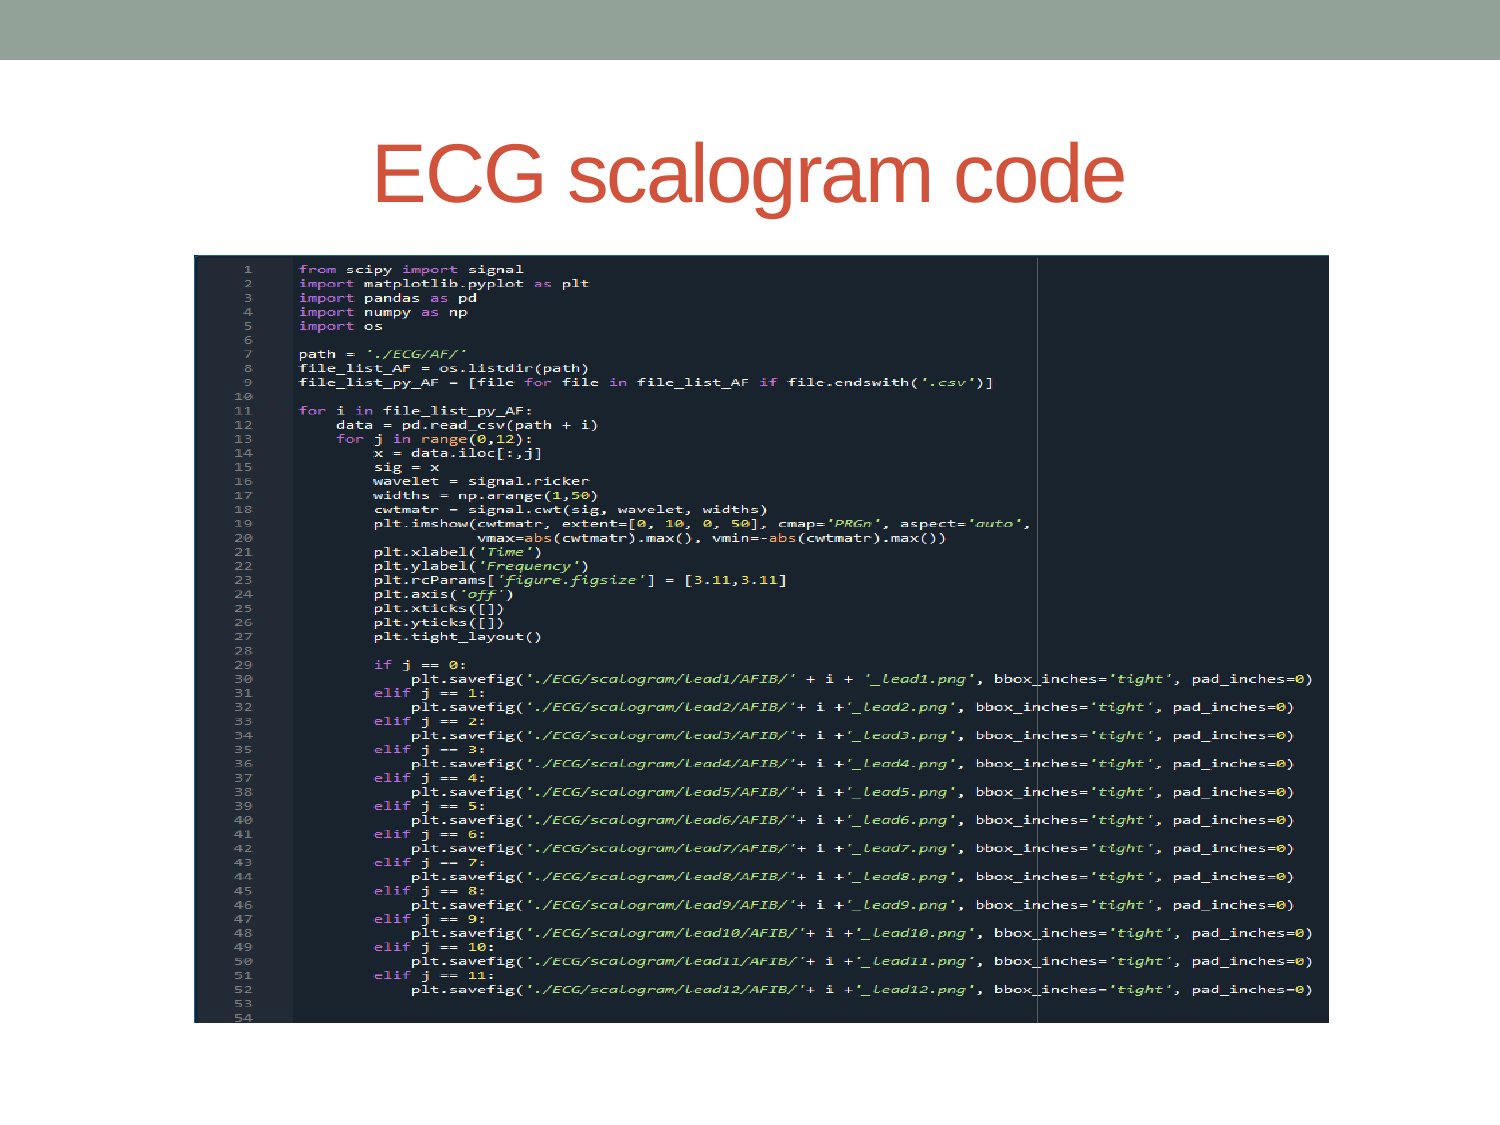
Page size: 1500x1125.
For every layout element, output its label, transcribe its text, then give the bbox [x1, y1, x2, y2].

title ECG scalogram code [75, 87, 1425, 250]
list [194, 255, 1329, 1024]
